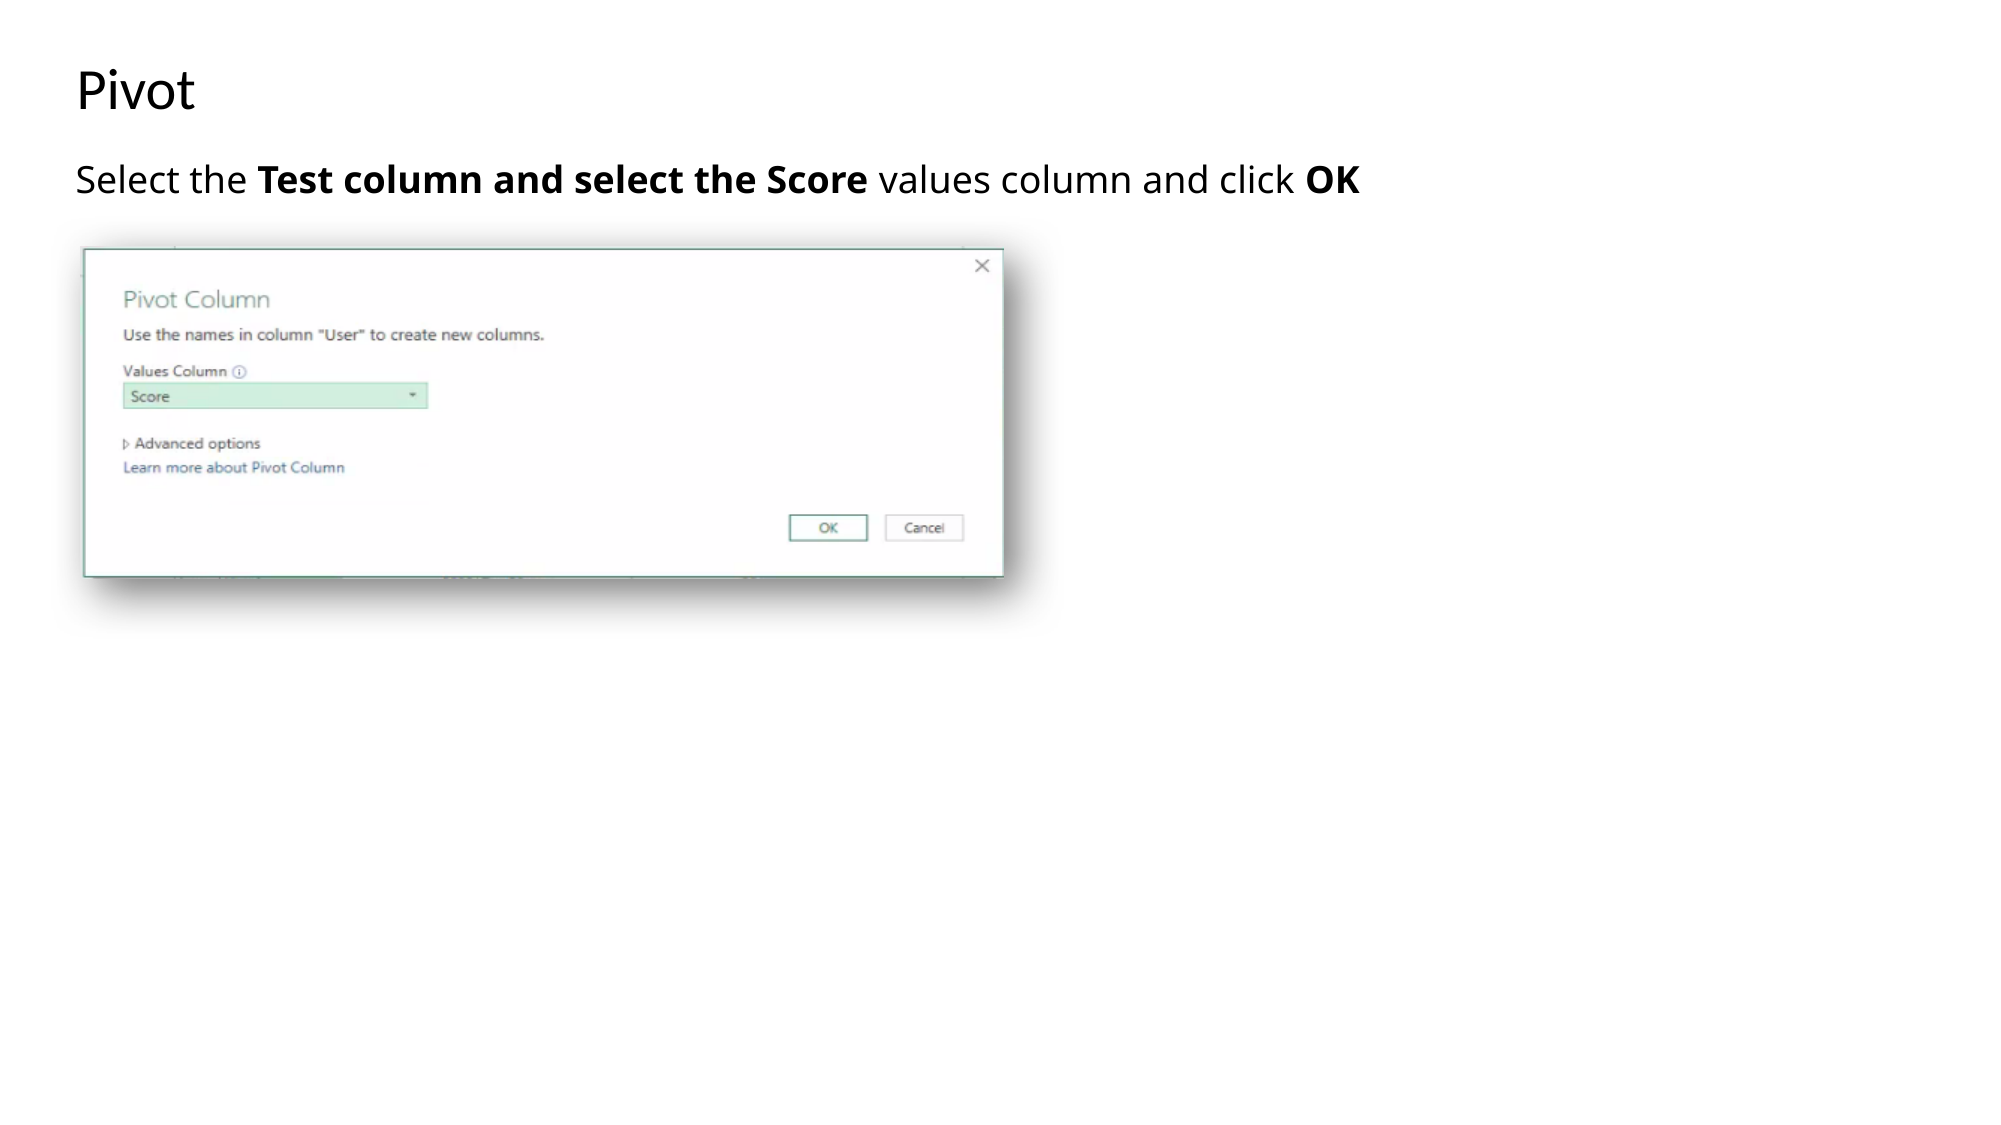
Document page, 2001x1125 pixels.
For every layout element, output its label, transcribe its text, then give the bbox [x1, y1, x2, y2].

picture [80, 245, 1004, 579]
text_box Select the Test column and select the Score values column and click OK [60, 148, 1533, 209]
text_box Pivot [61, 43, 211, 129]
